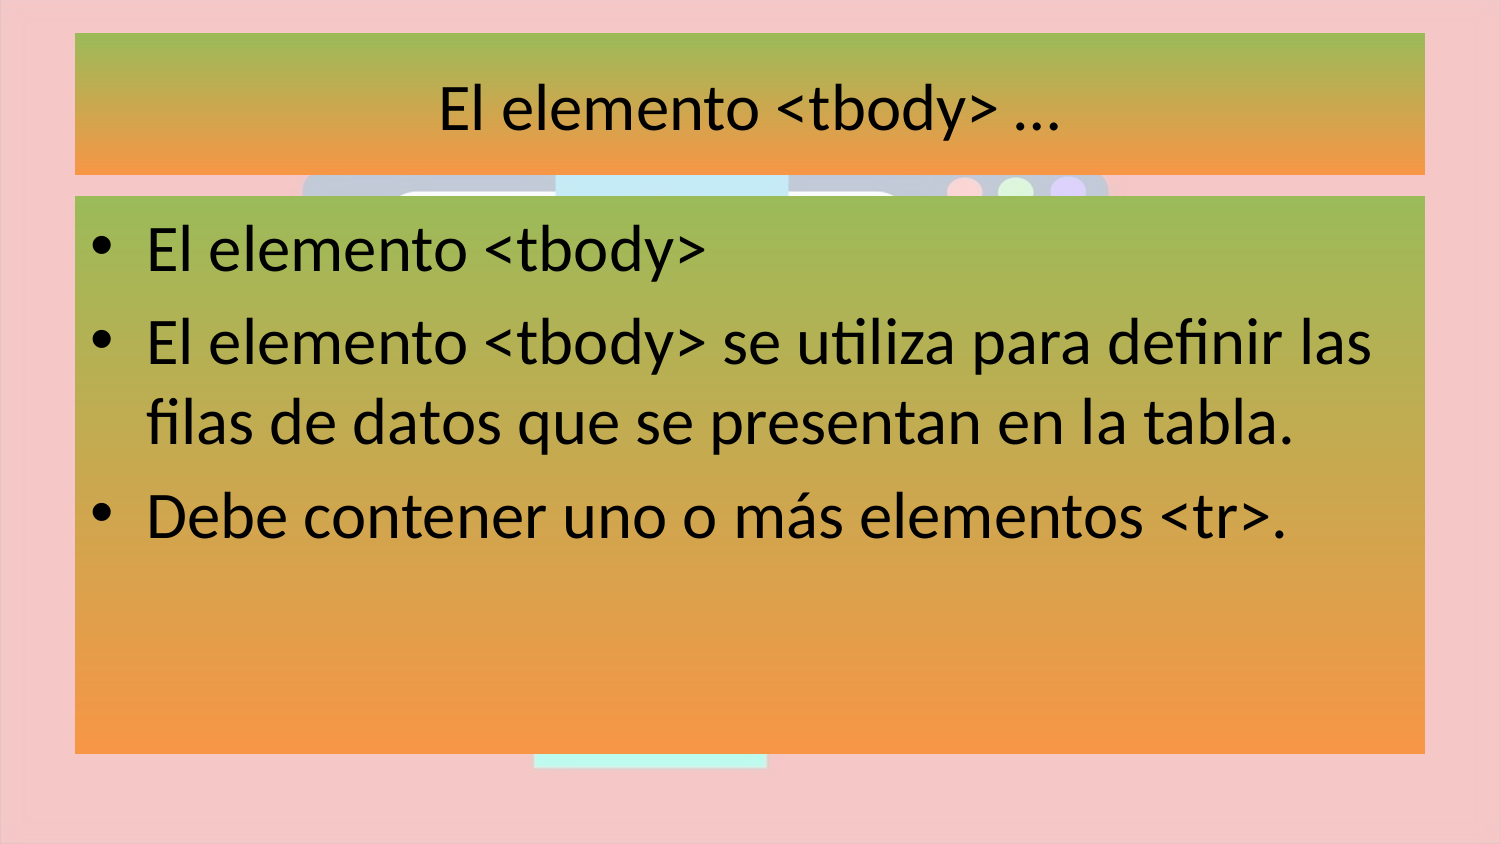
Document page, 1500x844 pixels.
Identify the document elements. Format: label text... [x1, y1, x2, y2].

title El elemento <tbody> … [75, 33, 1425, 175]
list El elemento <tbody> El elemento <tbody> se utiliza para definir las filas de datos que se presentan en la tabla. Debe contener uno o más elementos <tr>. [75, 196, 1425, 754]
